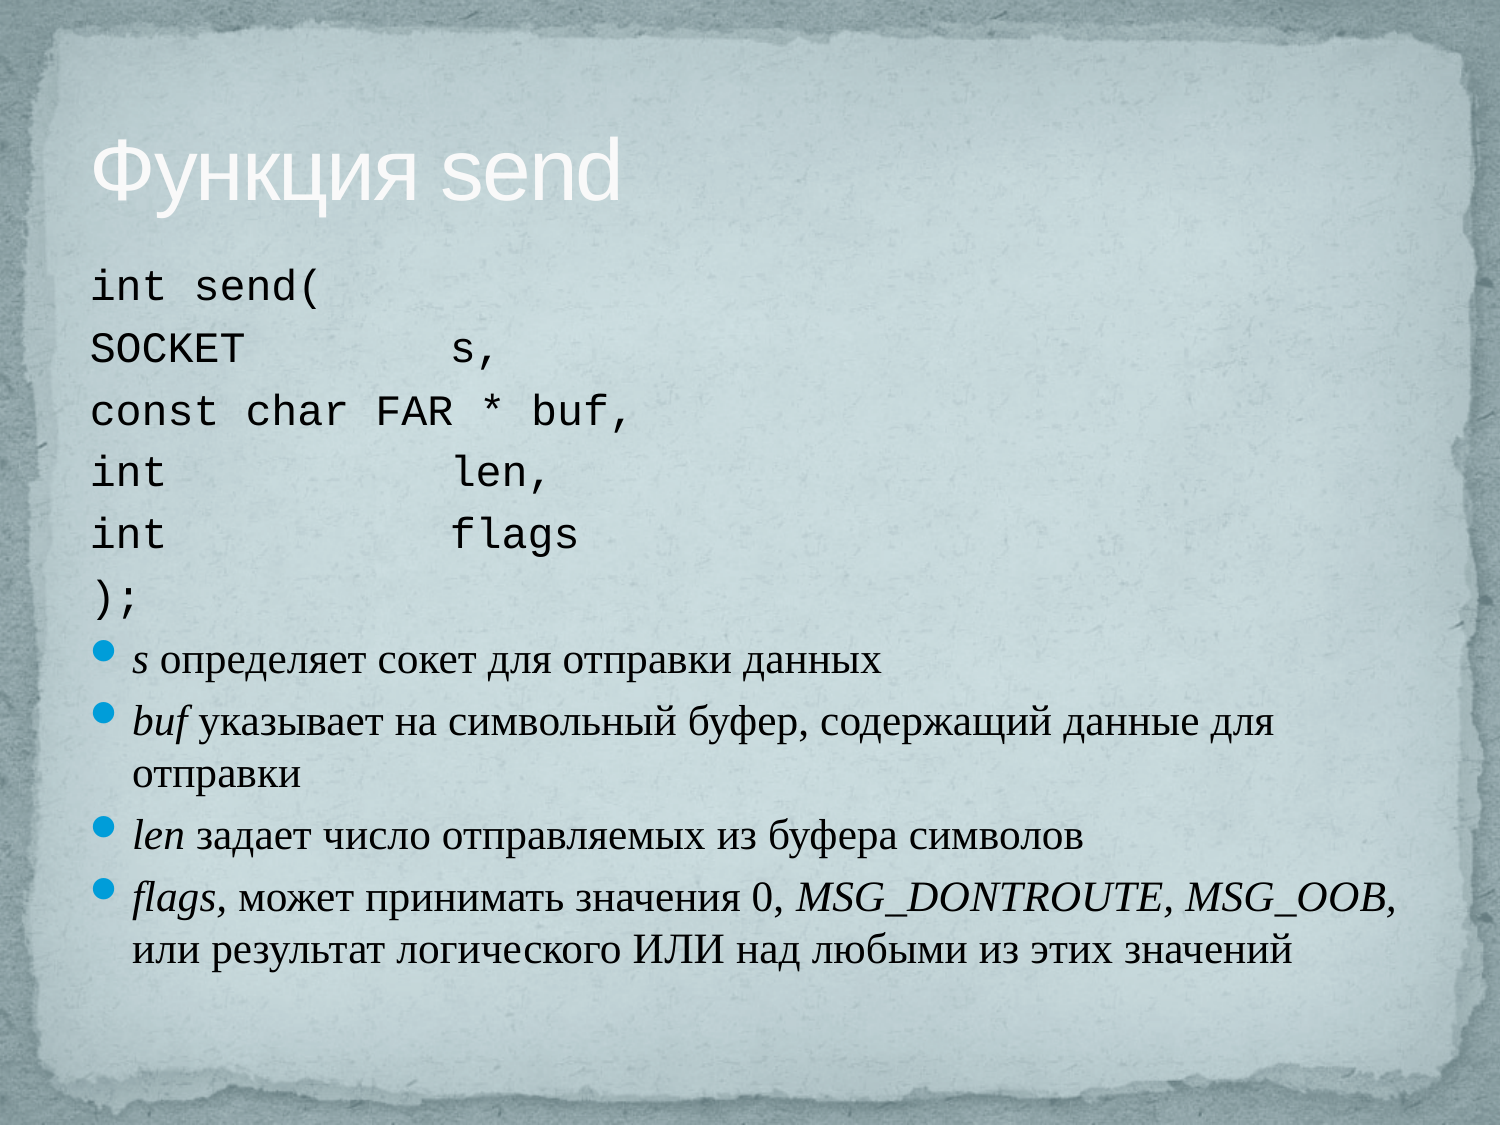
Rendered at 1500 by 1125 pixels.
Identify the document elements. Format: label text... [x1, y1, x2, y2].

title Функция send [74, 24, 1425, 225]
list int send( SOCKET s, const char FAR * buf, int len, int flags ); s определяет сокет для отправки данных buf указывает на символьный буфер, содержащий данные для отправки len задает число отправляемых из буфера символов flags, может принимать значения 0, MSG_DONTROUTE, MSG_OOB, или результат логического ИЛИ над любыми из этих значений [75, 249, 1425, 1000]
